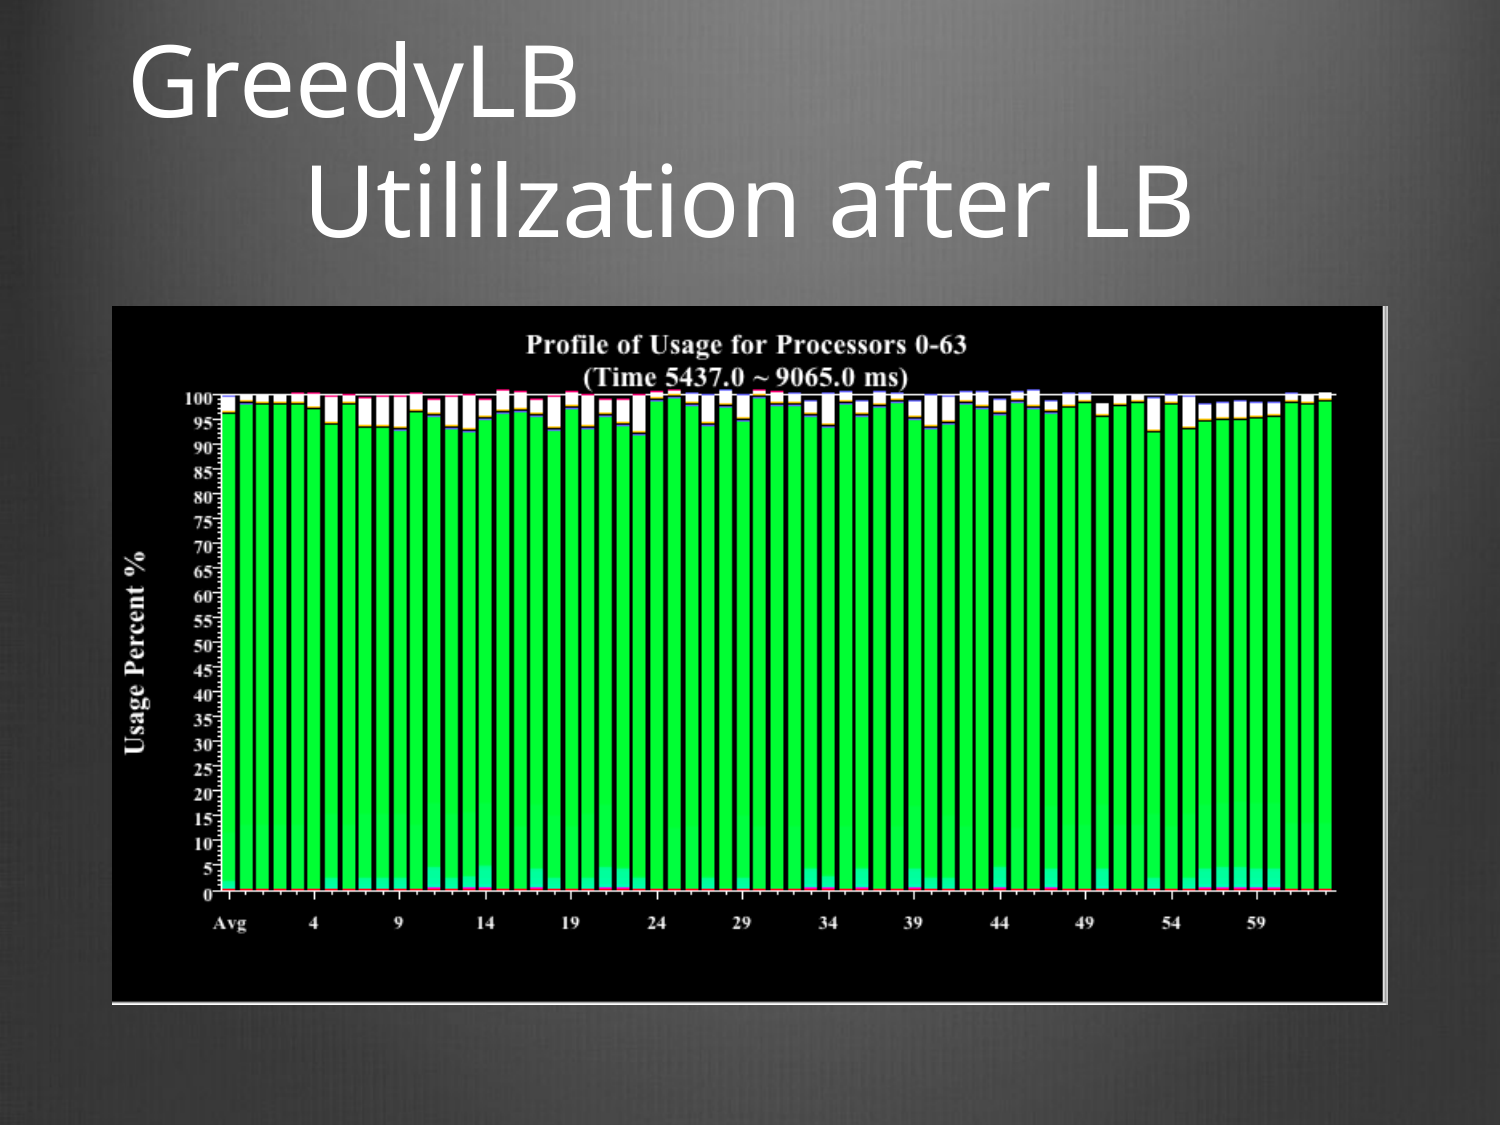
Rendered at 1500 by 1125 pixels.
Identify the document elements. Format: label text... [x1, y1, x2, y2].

picture [0, 0, 1500, 1125]
text_box GreedyLB Utililzation after LB [112, 19, 1388, 255]
